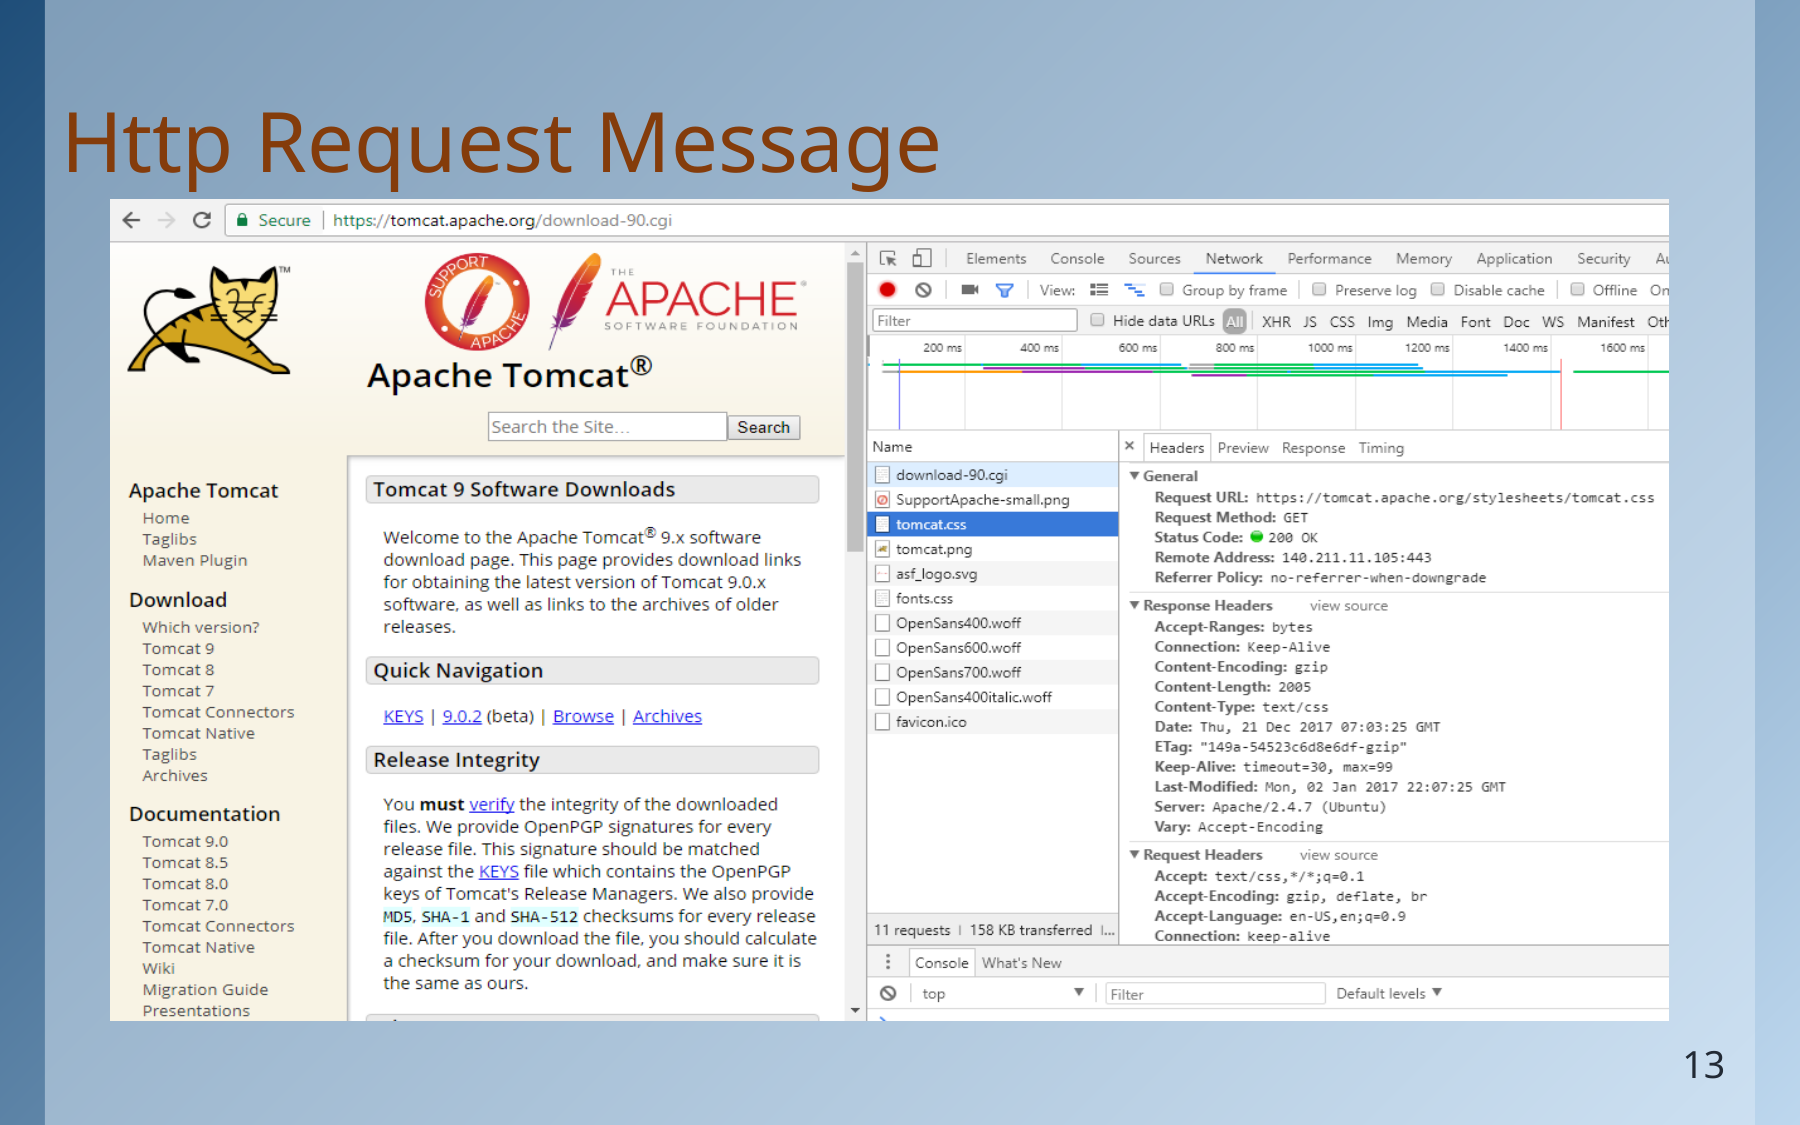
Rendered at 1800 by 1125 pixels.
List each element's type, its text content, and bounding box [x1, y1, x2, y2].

title Http Request Message [40, 12, 1746, 200]
slide_number 13 [1581, 1050, 1746, 1103]
picture [110, 199, 1669, 1021]
